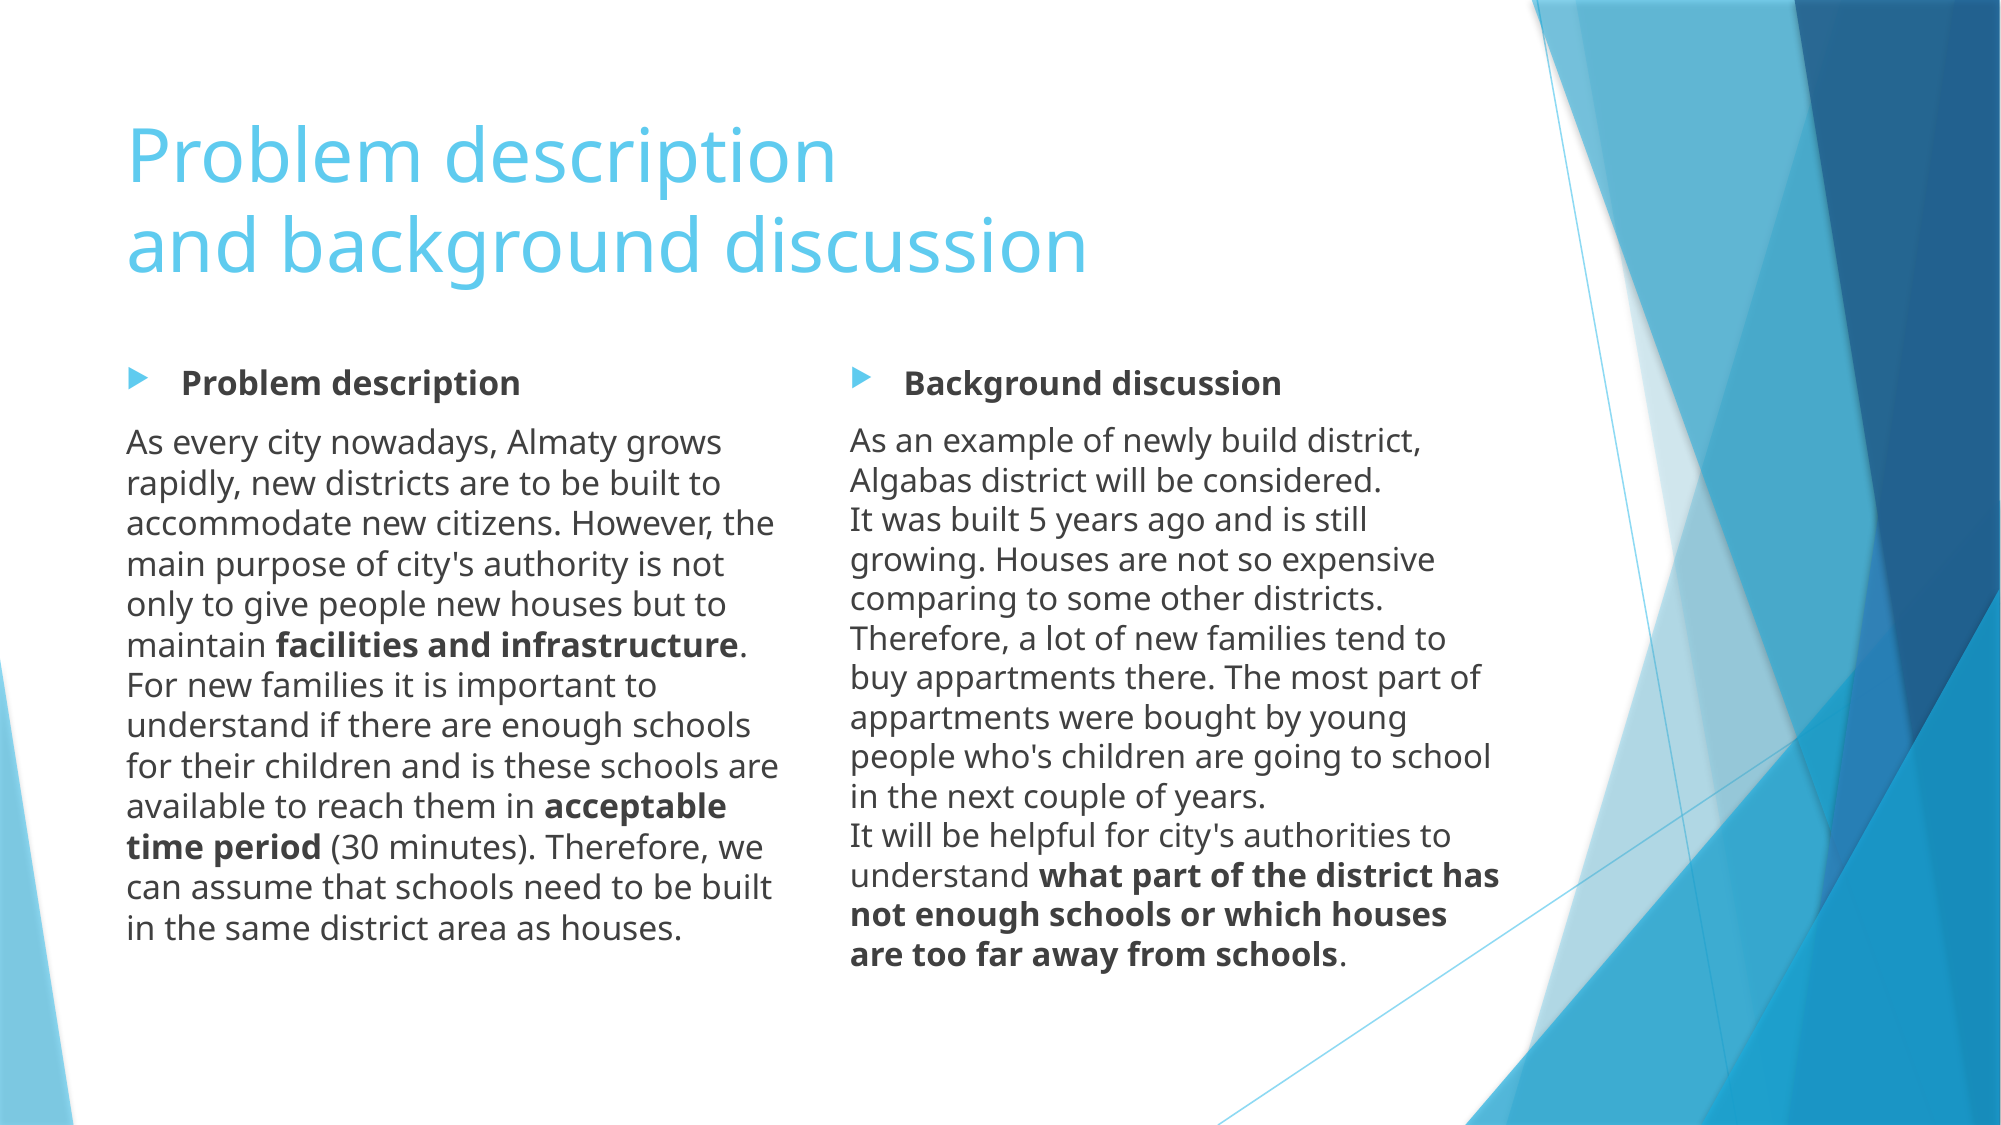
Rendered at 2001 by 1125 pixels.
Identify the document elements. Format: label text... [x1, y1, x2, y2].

list Background discussion As an example of newly build district, Algabas district will be considered. It was built 5 years ago and is still growing. Houses are not so expensive comparing to some other districts. Therefore, a lot of new families tend to buy appartments there. The most part of appartments were bought by young people who's children are going to school in the next couple of years. It will be helpful for city's authorities to understand what part of the district has not enough schools or which houses are too far away from schools. [834, 354, 1522, 992]
list Problem description As every city nowadays, Almaty grows rapidly, new districts are to be built to accommodate new citizens. However, the main purpose of city's authority is not only to give people new houses but to maintain facilities and infrastructure. For new families it is important to understand if there are enough schools for their children and is these schools are available to reach them in acceptable time period (30 minutes). Therefore, we can assume that schools need to be built in the same district area as houses. [111, 354, 798, 992]
title Problem description and background discussion [111, 99, 1522, 317]
